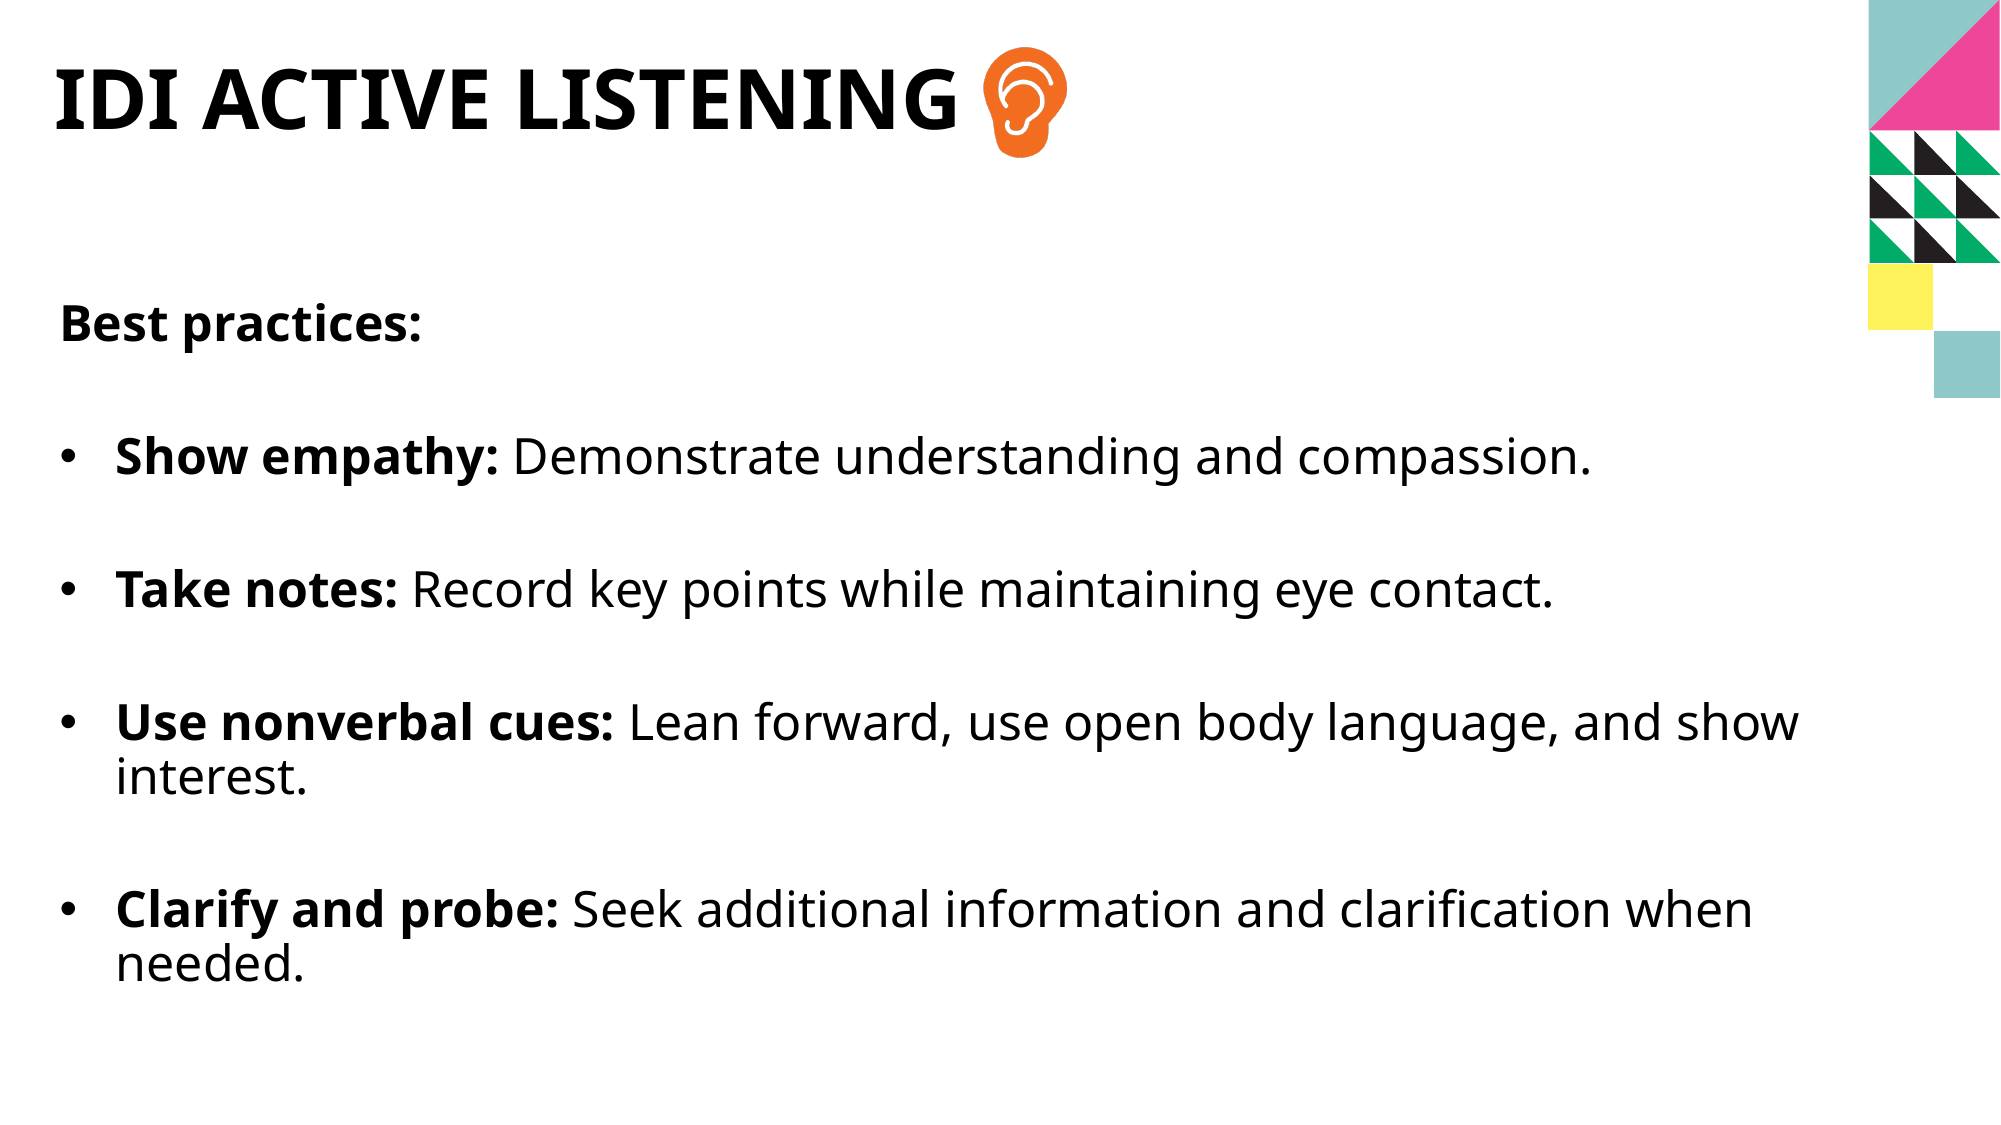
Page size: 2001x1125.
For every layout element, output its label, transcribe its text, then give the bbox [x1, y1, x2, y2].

title IDI Active Listening [39, 48, 952, 156]
list Best practices: Show empathy: Demonstrate understanding and compassion. Take notes: Record key points while maintaining eye contact. Use nonverbal cues: Lean forward, use open body language, and show interest. Clarify and probe: Seek additional information and clarification when needed. [44, 291, 1860, 1007]
picture [952, 28, 1098, 175]
